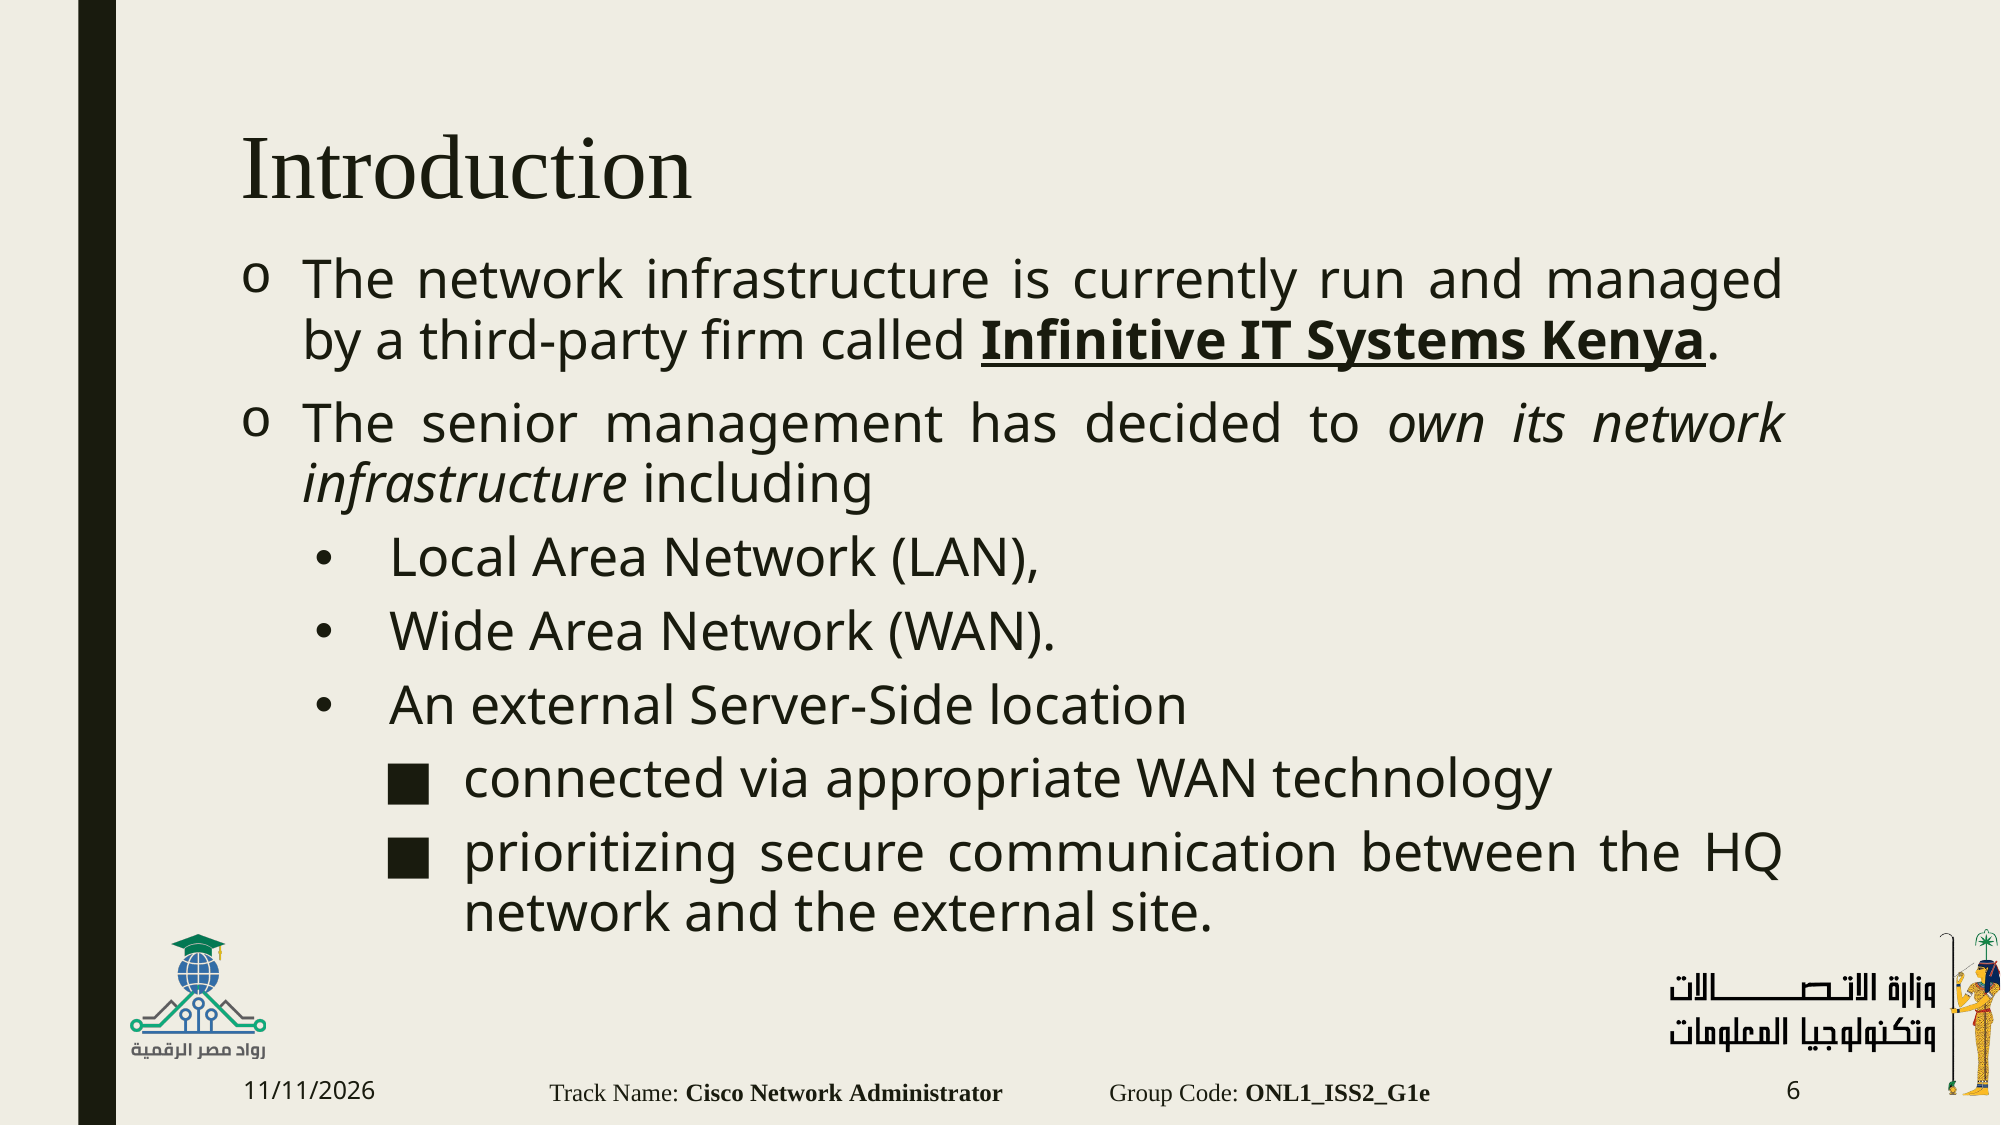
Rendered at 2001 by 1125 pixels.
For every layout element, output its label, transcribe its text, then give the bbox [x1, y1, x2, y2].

list The network infrastructure is currently run and managed by a third-party firm called Infinitive IT Systems Kenya. The senior management has decided to own its network infrastructure including Local Area Network (LAN), Wide Area Network (WAN). An external Server-Side location connected via appropriate WAN technology prioritizing secure communication between the HQ network and the external site. [225, 243, 1800, 963]
picture [1642, 902, 2001, 1119]
picture [130, 934, 266, 1059]
title Introduction [225, 112, 1800, 228]
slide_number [228, 1058, 426, 1125]
footer Track Name: Cisco Network Administrator Group Code: ONL1_ISS2_G1e [474, 1058, 1505, 1125]
slide_number 6 [1553, 1058, 1816, 1125]
